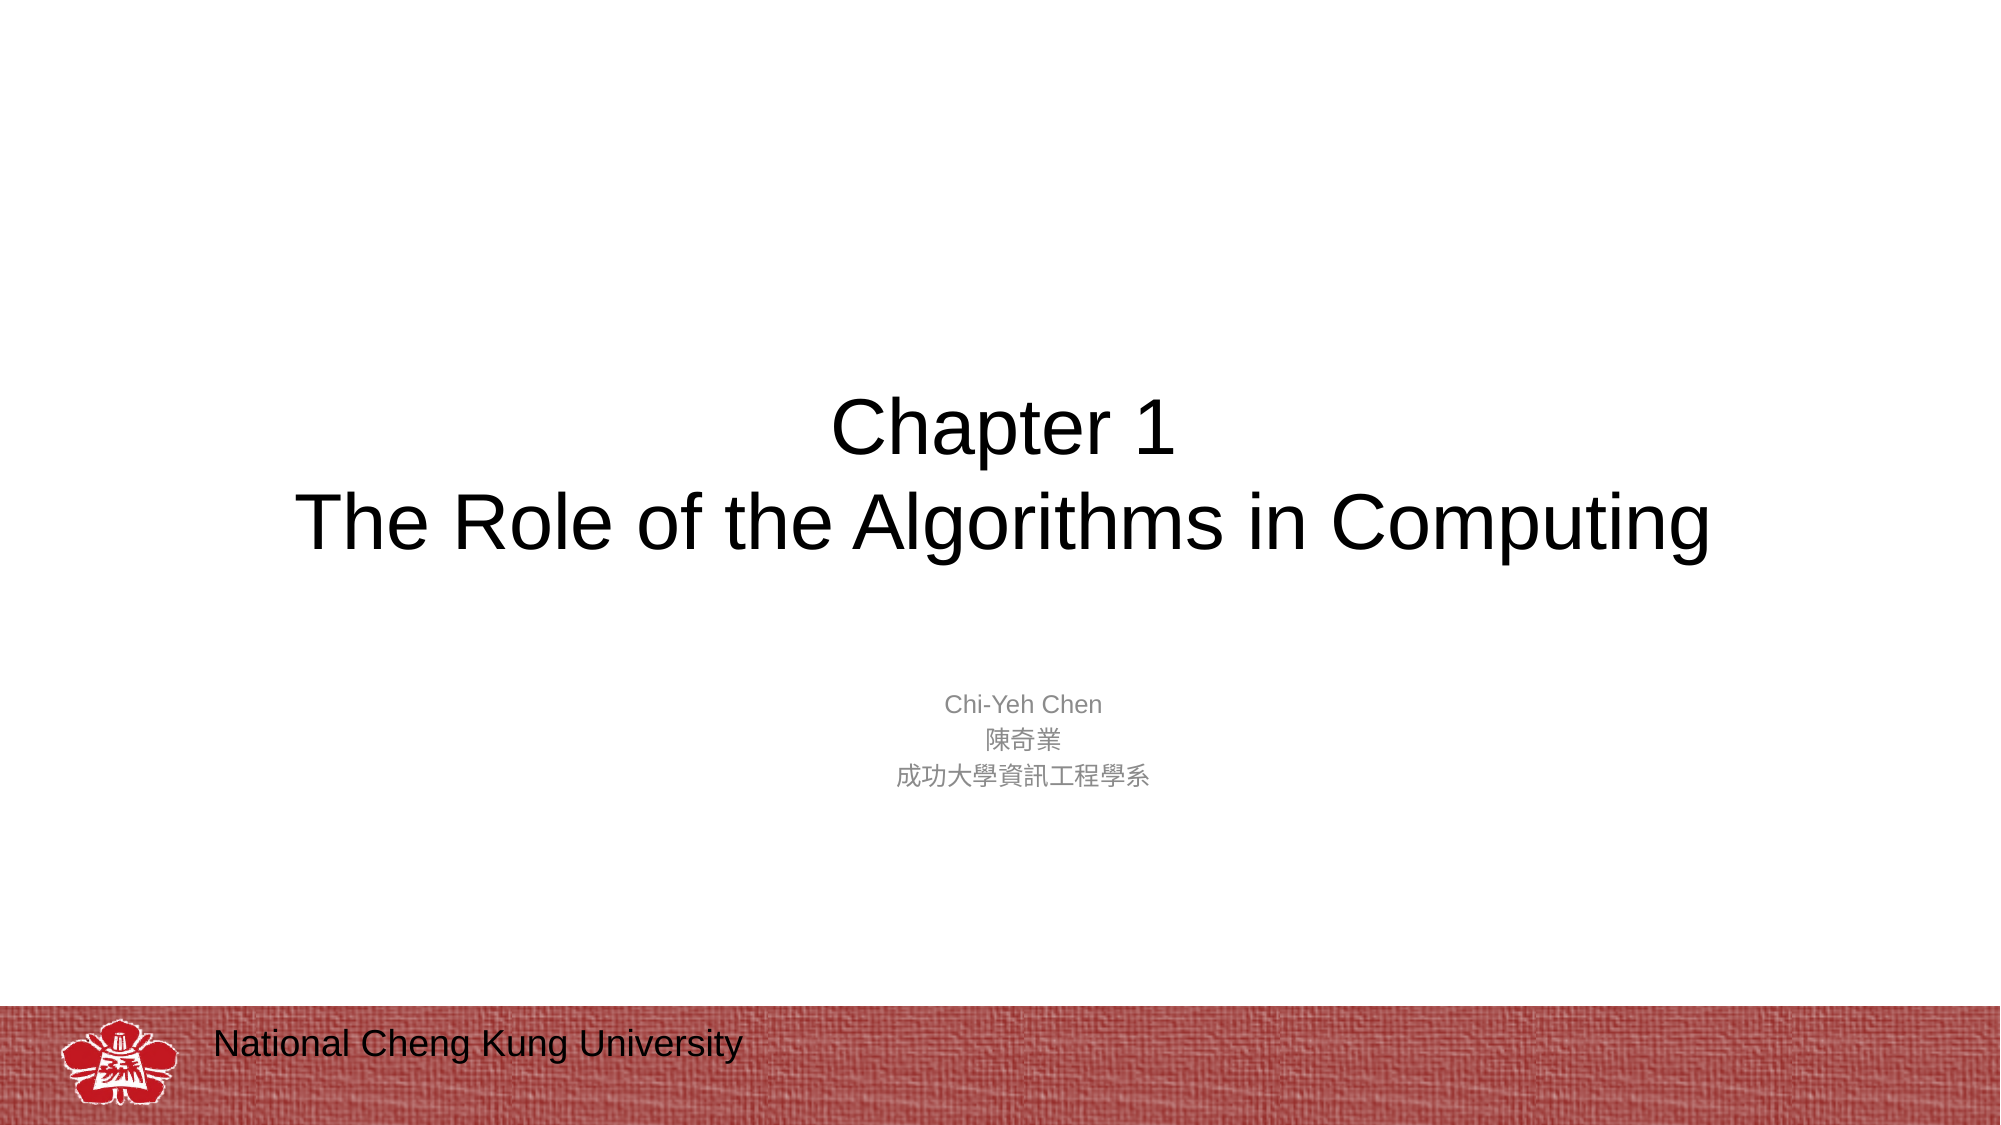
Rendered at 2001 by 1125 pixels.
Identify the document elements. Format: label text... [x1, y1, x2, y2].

picture [39, 1006, 197, 1125]
subtitle Chi-Yeh Chen 陳奇業 成功大學資訊工程學系 [417, 680, 1630, 799]
title Chapter 1 The Role of the Algorithms in Computing [244, 326, 1764, 615]
